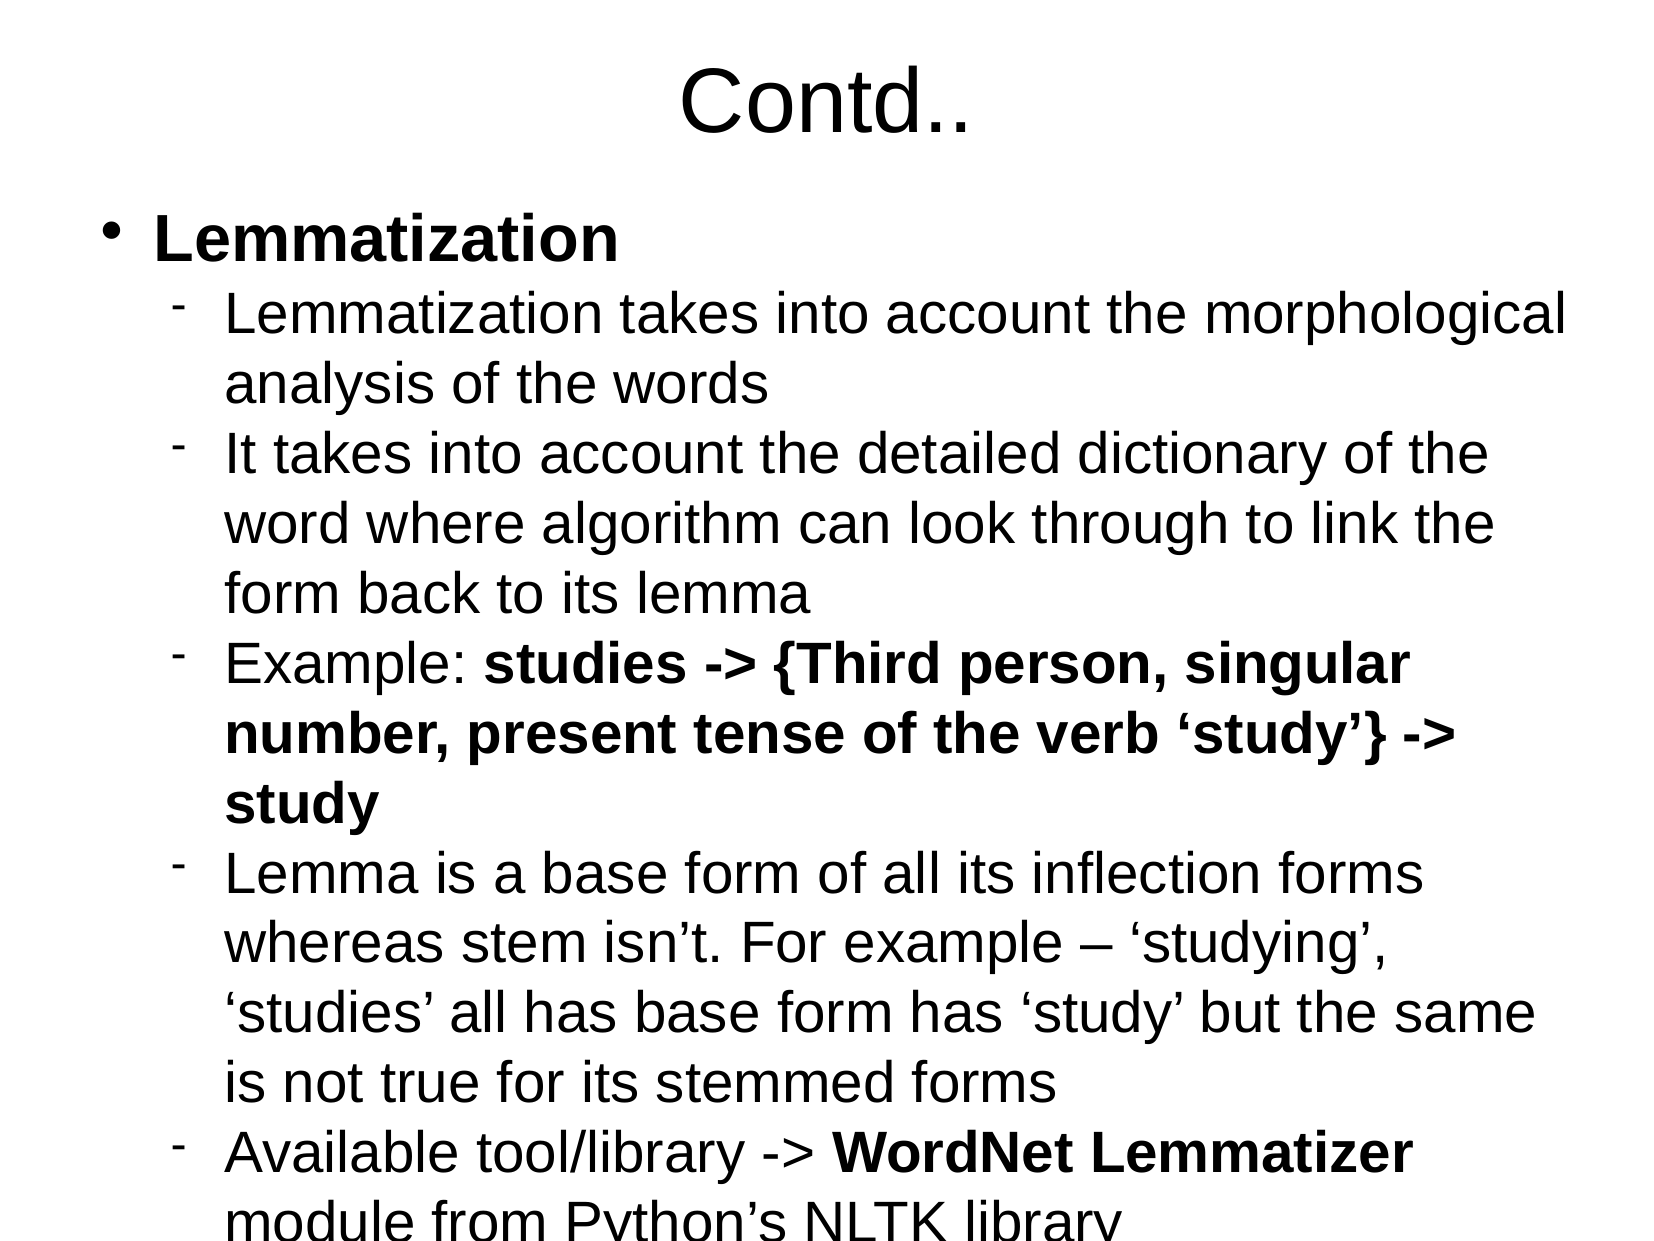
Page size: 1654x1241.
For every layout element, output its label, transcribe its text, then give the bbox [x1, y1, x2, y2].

text_box Contd.. [82, 44, 1571, 147]
text_box Lemmatization Lemmatization takes into account the morphological analysis of the words It takes into account the detailed dictionary of the word where algorithm can look through to link the form back to its lemma Example: studies -> {Third person, singular number, present tense of the verb ‘study’} -> study Lemma is a base form of all its inflection forms whereas stem isn’t. For example – ‘studying’, ‘studies’ all has base form has ‘study’ but the same is not true for its stemmed forms Available tool/library -> WordNet Lemmatizer module from Python’s NLTK library [82, 194, 1571, 992]
